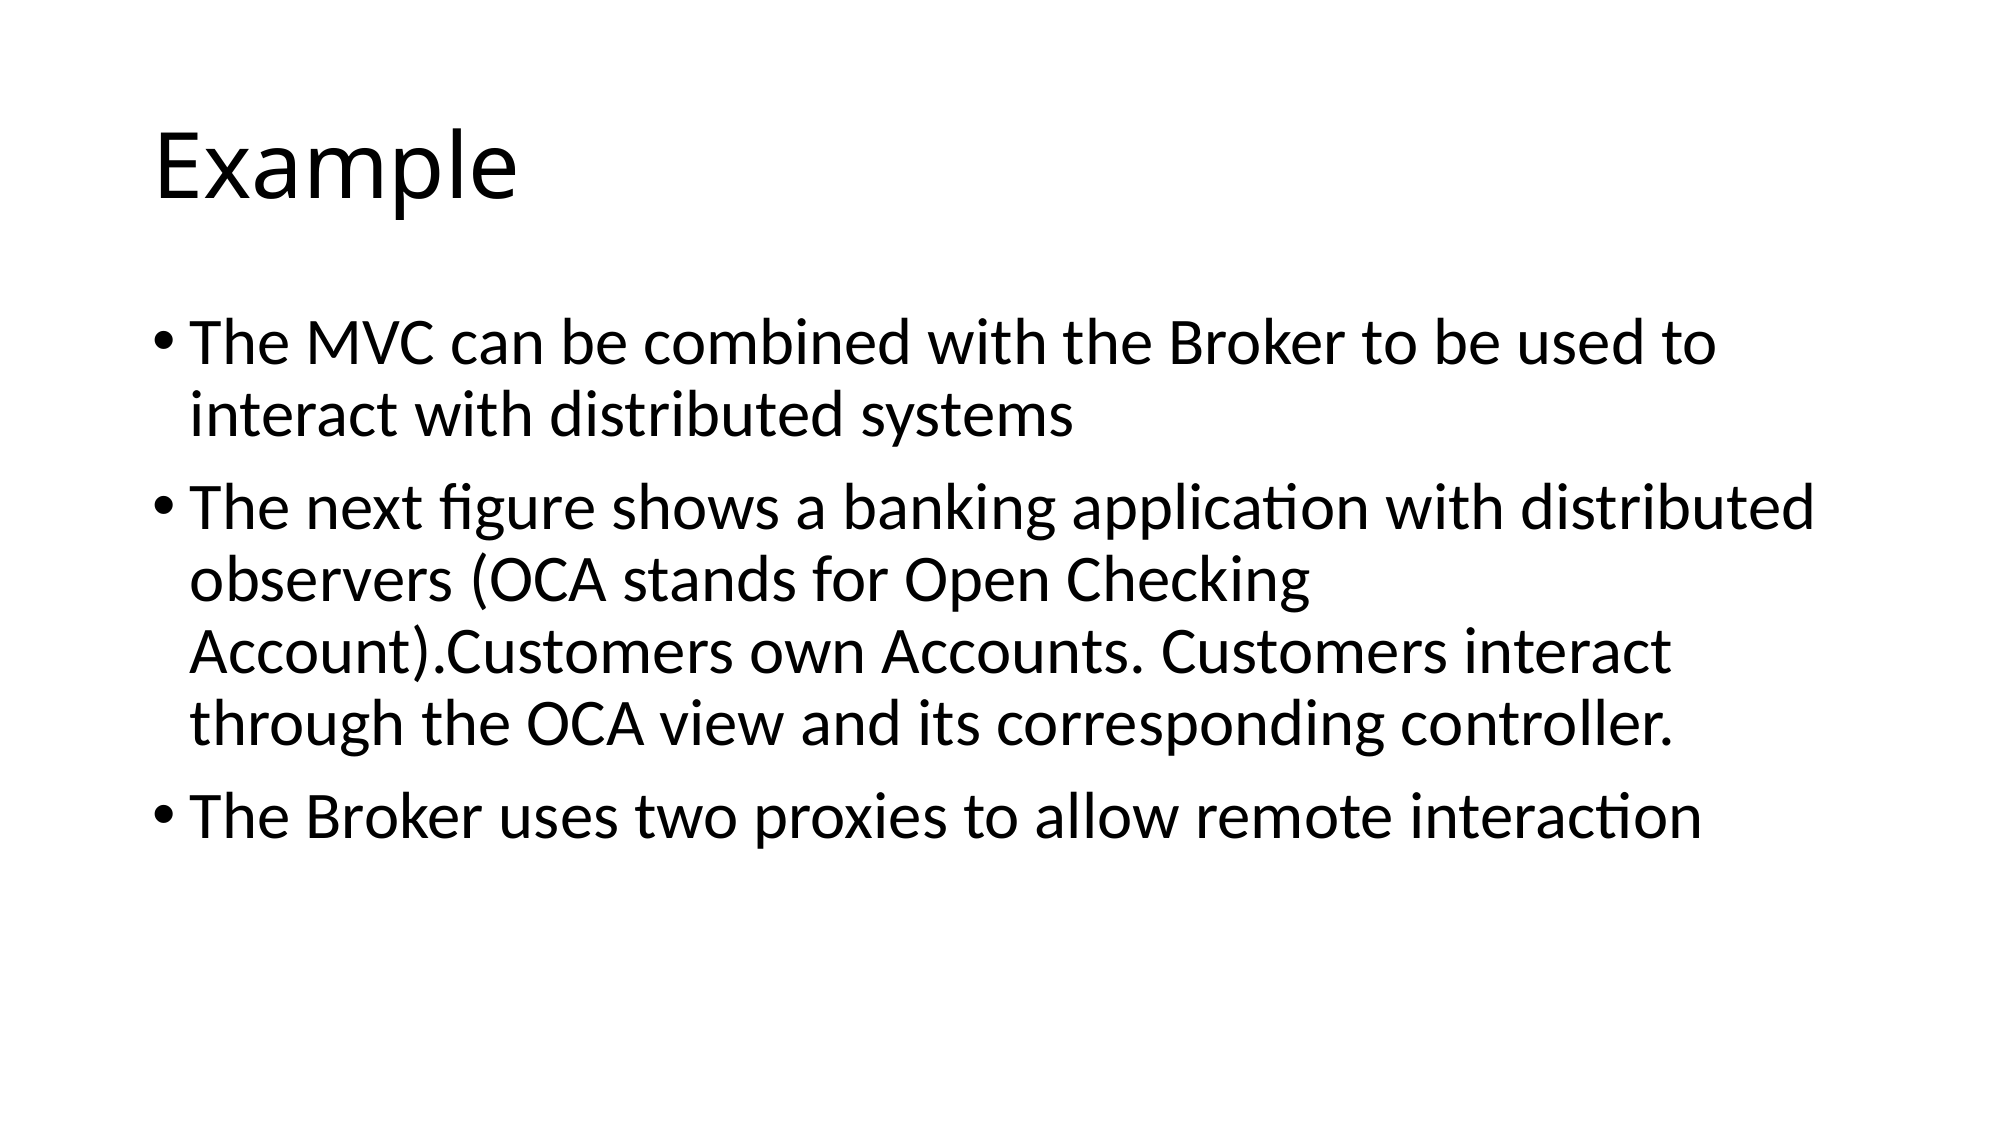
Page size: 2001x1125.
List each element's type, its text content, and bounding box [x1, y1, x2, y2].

list The MVC can be combined with the Broker to be used to interact with distributed systems The next figure shows a banking application with distributed observers (OCA stands for Open Checking Account).Customers own Accounts. Customers interact through the OCA view and its corresponding controller. The Broker uses two proxies to allow remote interaction [137, 299, 1863, 1014]
title Example [137, 59, 1863, 278]
